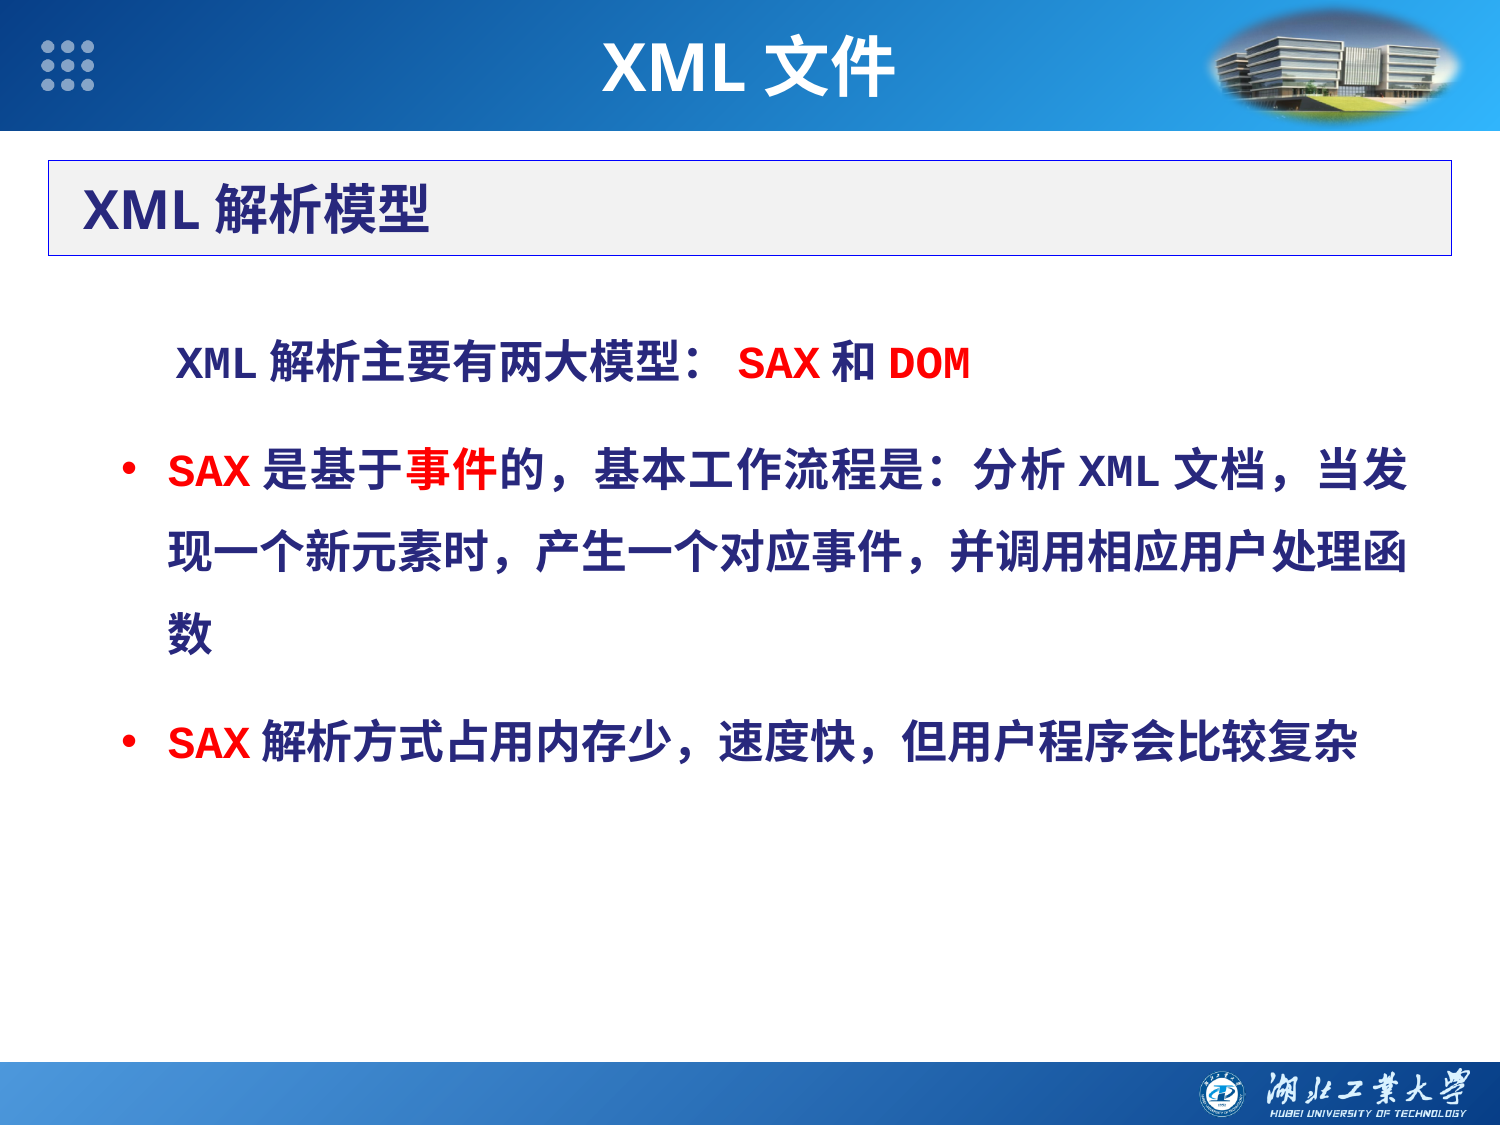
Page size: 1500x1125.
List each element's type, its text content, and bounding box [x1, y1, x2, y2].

picture [1198, 1069, 1254, 1118]
text_box XML解析模型 [48, 160, 1452, 256]
text_box XML解析主要有两大模型：SAX和DOM SAX是基于事件的，基本工作流程是：分析XML文档，当发现一个新元素时，产生一个对应事件，并调用相应用户处理函数 SAX解析方式占用内存少，速度快，但用户程序会比较复杂 [106, 298, 1424, 776]
text_box XML文件 [0, 7, 1500, 124]
